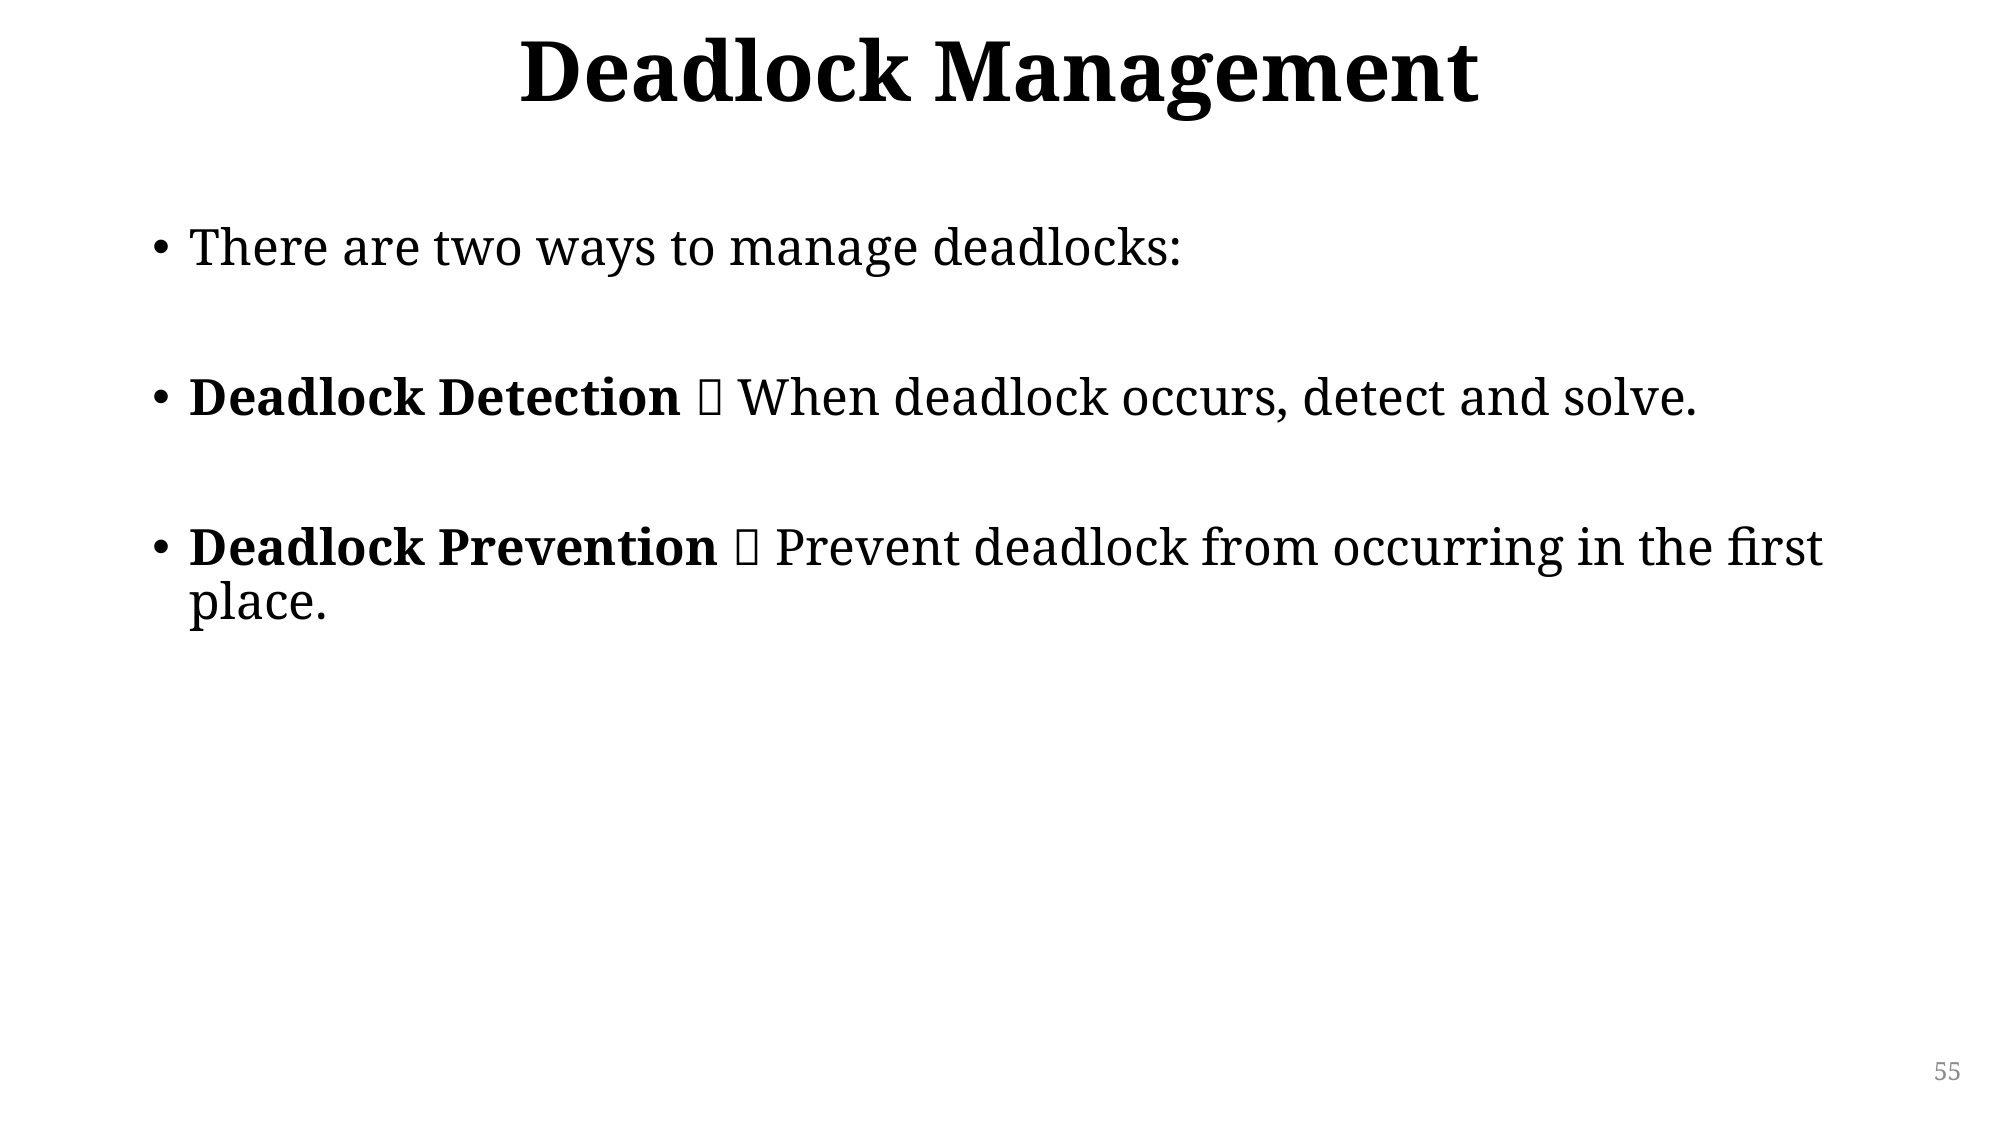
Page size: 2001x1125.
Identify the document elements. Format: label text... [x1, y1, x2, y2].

slide_number 55 [1526, 1042, 1977, 1103]
list There are two ways to manage deadlocks: Deadlock Detection  When deadlock occurs, detect and solve. Deadlock Prevention  Prevent deadlock from occurring in the first place. [137, 215, 1876, 740]
title Deadlock Management [137, 0, 1863, 149]
